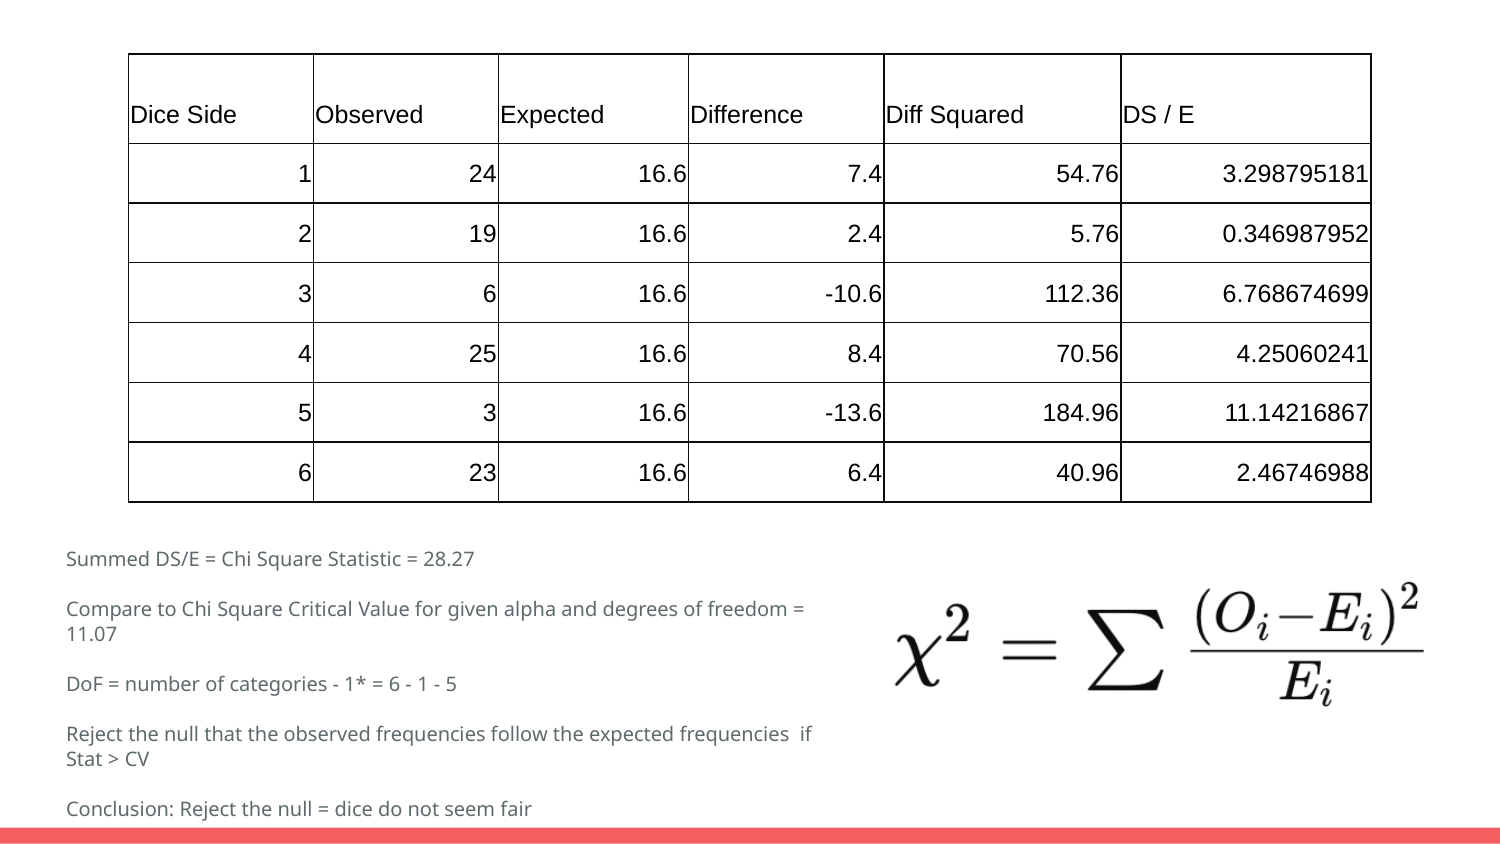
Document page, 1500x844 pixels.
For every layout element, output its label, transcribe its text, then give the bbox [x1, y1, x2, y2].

table_header Diff Squared [885, 55, 1120, 143]
table_cell 4 [129, 323, 313, 382]
picture [887, 573, 1435, 735]
table_cell -10.6 [689, 263, 883, 322]
table_cell 16.6 [499, 323, 688, 382]
table_header Dice Side [129, 55, 313, 143]
table_cell 6.4 [689, 443, 883, 501]
table_cell 6 [129, 443, 313, 501]
table_cell 16.6 [499, 204, 688, 262]
table_cell 19 [314, 204, 498, 262]
table_cell -13.6 [689, 383, 883, 441]
table_cell 16.6 [499, 383, 688, 441]
table_cell 24 [314, 144, 498, 202]
table_cell 3 [314, 383, 498, 441]
table_header Expected [499, 55, 688, 143]
table_cell 40.96 [885, 443, 1120, 501]
table_cell 7.4 [689, 144, 883, 202]
table_cell 1 [129, 144, 313, 202]
table_cell 5 [129, 383, 313, 441]
table_cell 8.4 [689, 323, 883, 382]
list Summed DS/E = Chi Square Statistic = 28.27 Compare to Chi Square Critical Value for given alpha and degrees of freedom = 11.07 DoF = number of categories - 1* = 6 - 1 - 5 Reject the null that the observed frequencies follow the expected frequencies if Stat > CV Conclusion: Reject the null = dice do not seem fair [51, 530, 855, 778]
table_cell 16.6 [499, 443, 688, 501]
table_cell 6 [314, 263, 498, 322]
table_cell 23 [314, 443, 498, 501]
table_cell 16.6 [499, 144, 688, 202]
table_cell 11.14216867 [1122, 383, 1370, 441]
table_header Observed [314, 55, 498, 143]
table_cell 16.6 [499, 263, 688, 322]
table_header DS / E [1122, 55, 1370, 143]
table_cell 2 [129, 204, 313, 262]
table_cell 6.768674699 [1122, 263, 1370, 322]
table_cell 184.96 [885, 383, 1120, 441]
table_cell 3.298795181 [1122, 144, 1370, 202]
table_cell 2.46746988 [1122, 443, 1370, 501]
table_cell 2.4 [689, 204, 883, 262]
table_cell 3 [129, 263, 313, 322]
table_header Difference [689, 55, 883, 143]
table_cell 4.25060241 [1122, 323, 1370, 382]
table_cell 70.56 [885, 323, 1120, 382]
table_cell 5.76 [885, 204, 1120, 262]
table_cell 54.76 [885, 144, 1120, 202]
table_cell 112.36 [885, 263, 1120, 322]
table_cell 25 [314, 323, 498, 382]
table_cell 0.346987952 [1122, 204, 1370, 262]
